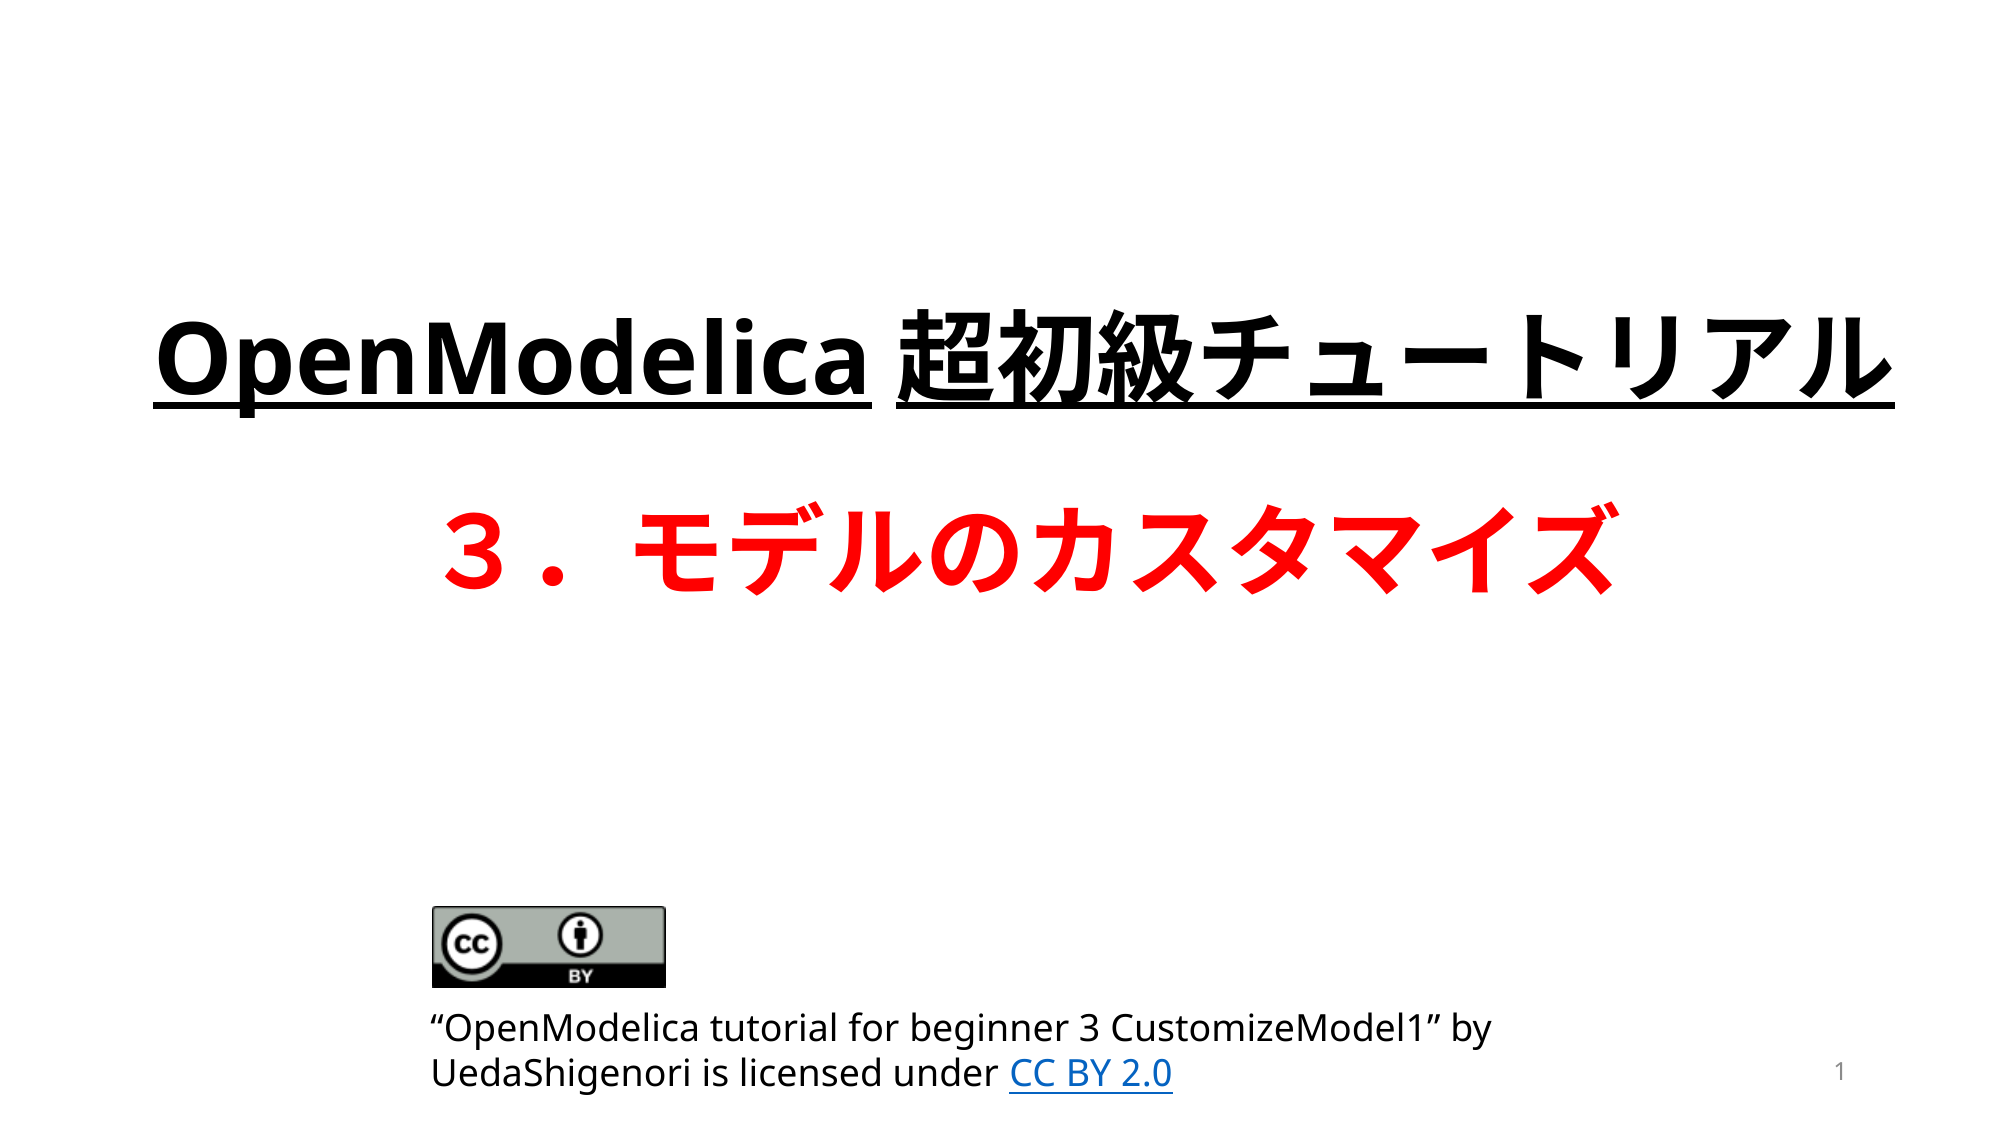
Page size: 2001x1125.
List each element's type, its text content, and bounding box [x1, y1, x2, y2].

text_box ３．モデルのカスタマイズ [410, 481, 1638, 616]
picture [432, 906, 666, 989]
text_box OpenModelica超初級チュートリアル [138, 286, 1910, 422]
text_box “OpenModelica tutorial for beginner 3 CustomizeModel1” by UedaShigenori is licensed under CC BY 2.0﻿ [415, 996, 1669, 1105]
slide_number 1 [1669, 1042, 1863, 1103]
